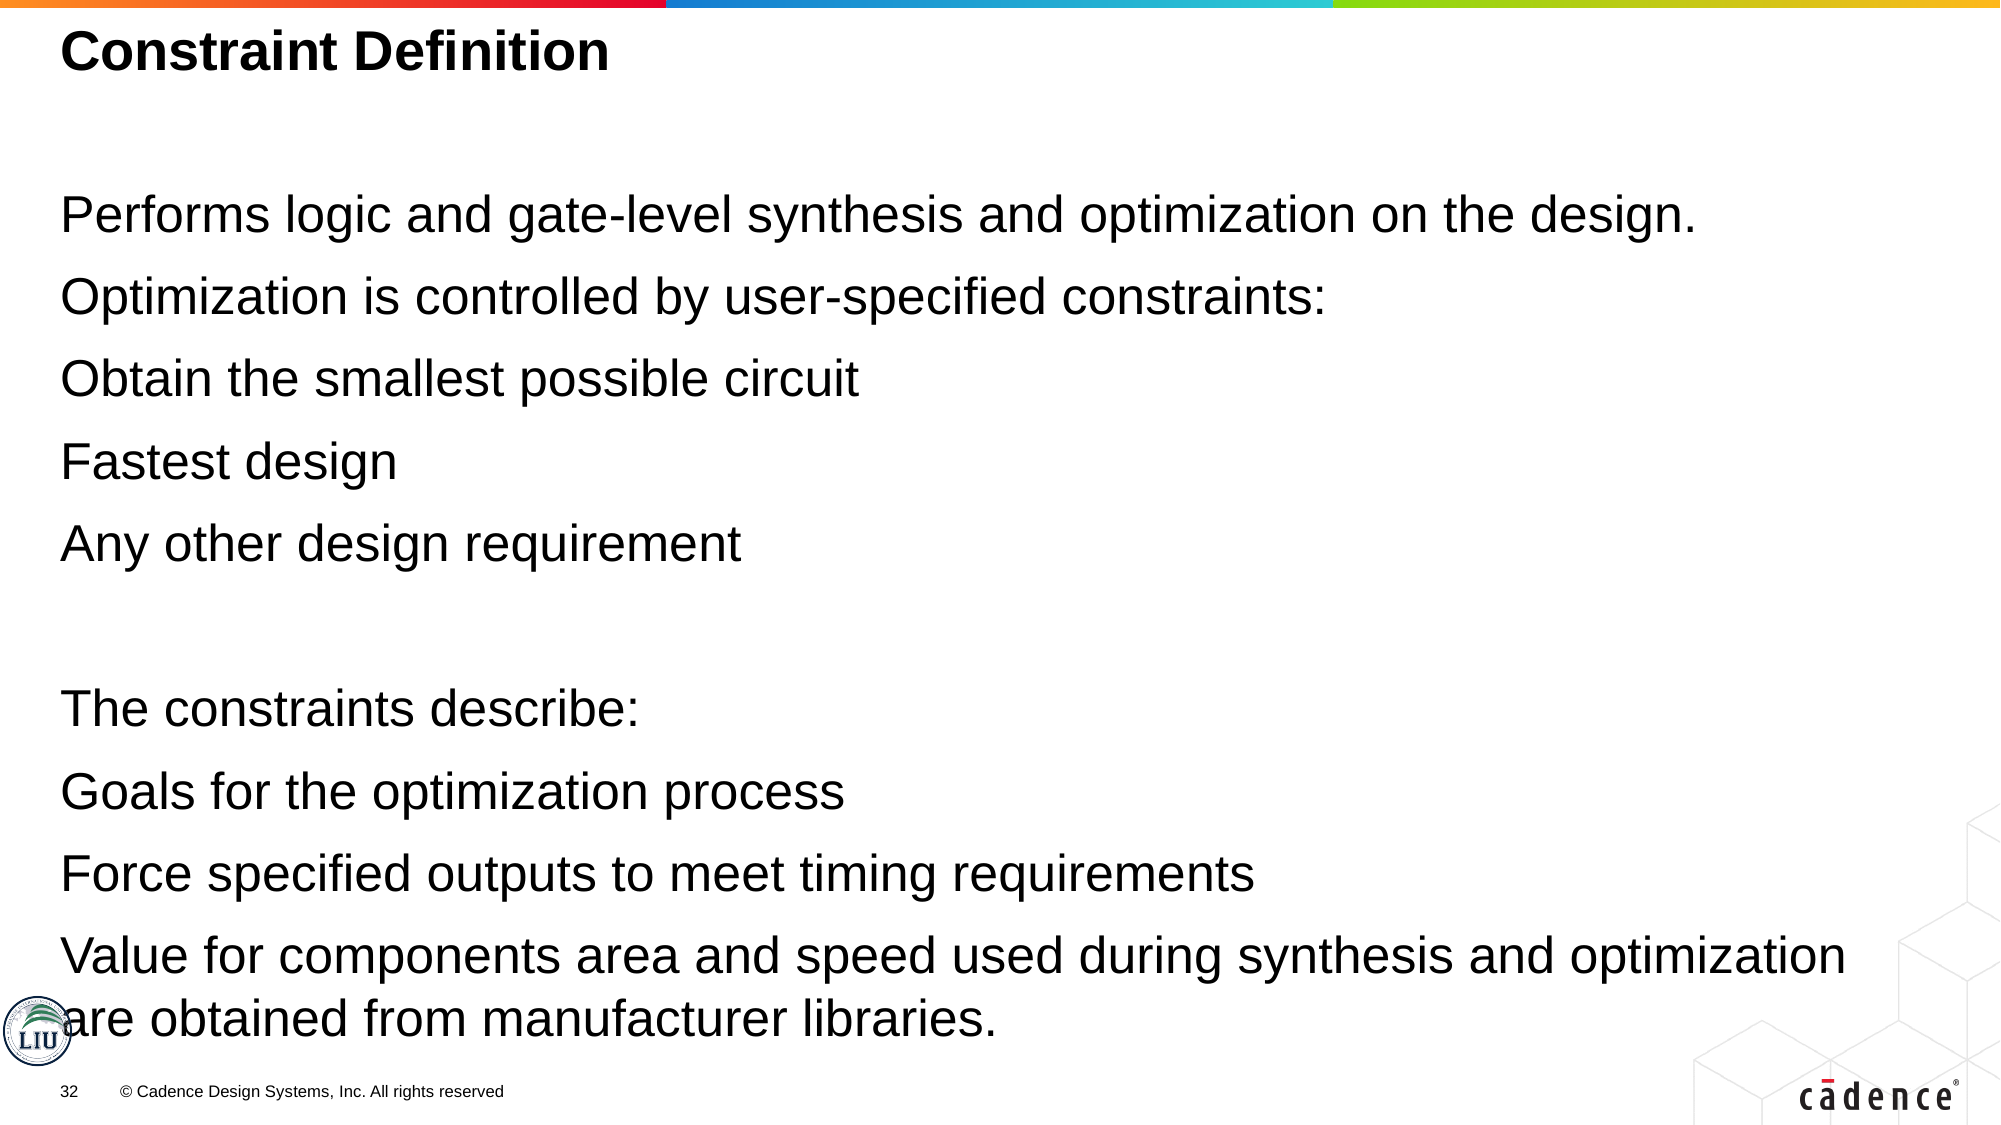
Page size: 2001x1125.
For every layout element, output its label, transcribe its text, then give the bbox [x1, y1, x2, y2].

slide_number 32 [45, 1072, 105, 1110]
list Performs logic and gate-level synthesis and optimization on the design. Optimization is controlled by user-specified constraints: Obtain the smallest possible circuit Fastest design Any other design requirement The constraints describe: Goals for the optimization process Force specified outputs to meet timing requirements Value for components area and speed used during synthesis and optimization are obtained from manufacturer libraries. [45, 164, 1950, 1065]
title Constraint Definition [45, 15, 1950, 158]
picture [0, 0, 2001, 1125]
footer © Cadence Design Systems, Inc. All rights reserved [105, 1072, 555, 1110]
